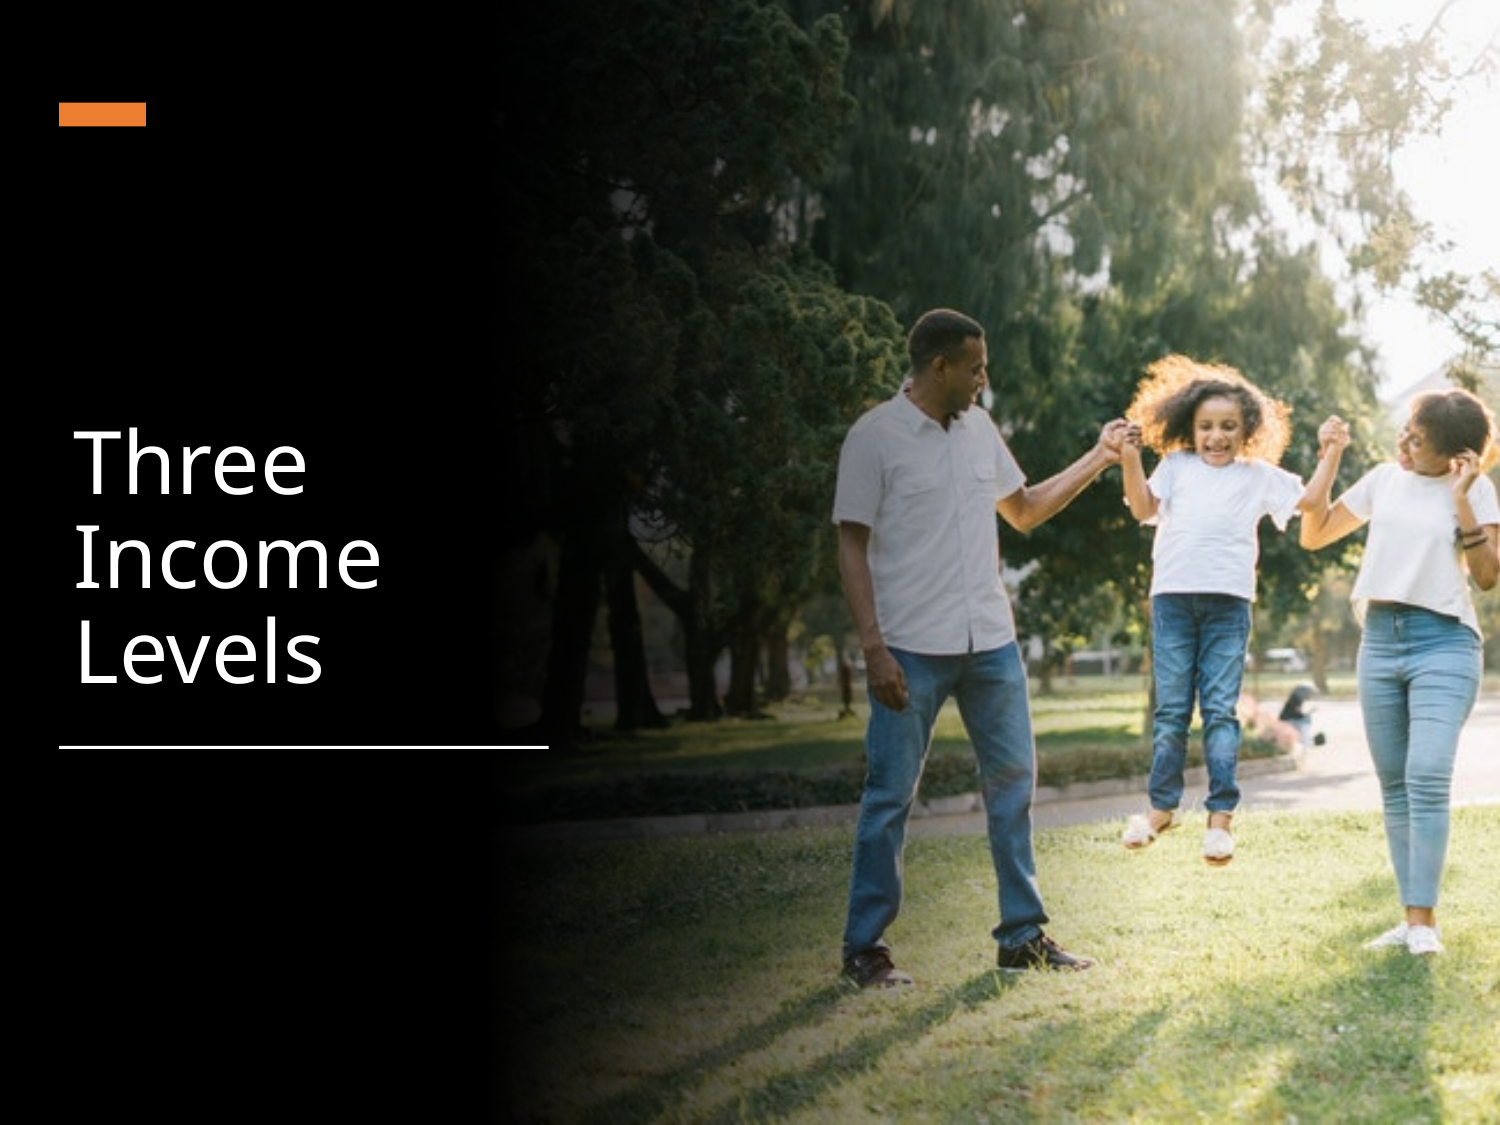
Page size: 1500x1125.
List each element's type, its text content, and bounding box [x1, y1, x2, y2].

text_box [58, 102, 147, 128]
text_box [0, 0, 433, 1125]
picture [433, 0, 1500, 1125]
title Three Income Levels [58, 184, 433, 710]
text_box [58, 745, 433, 750]
